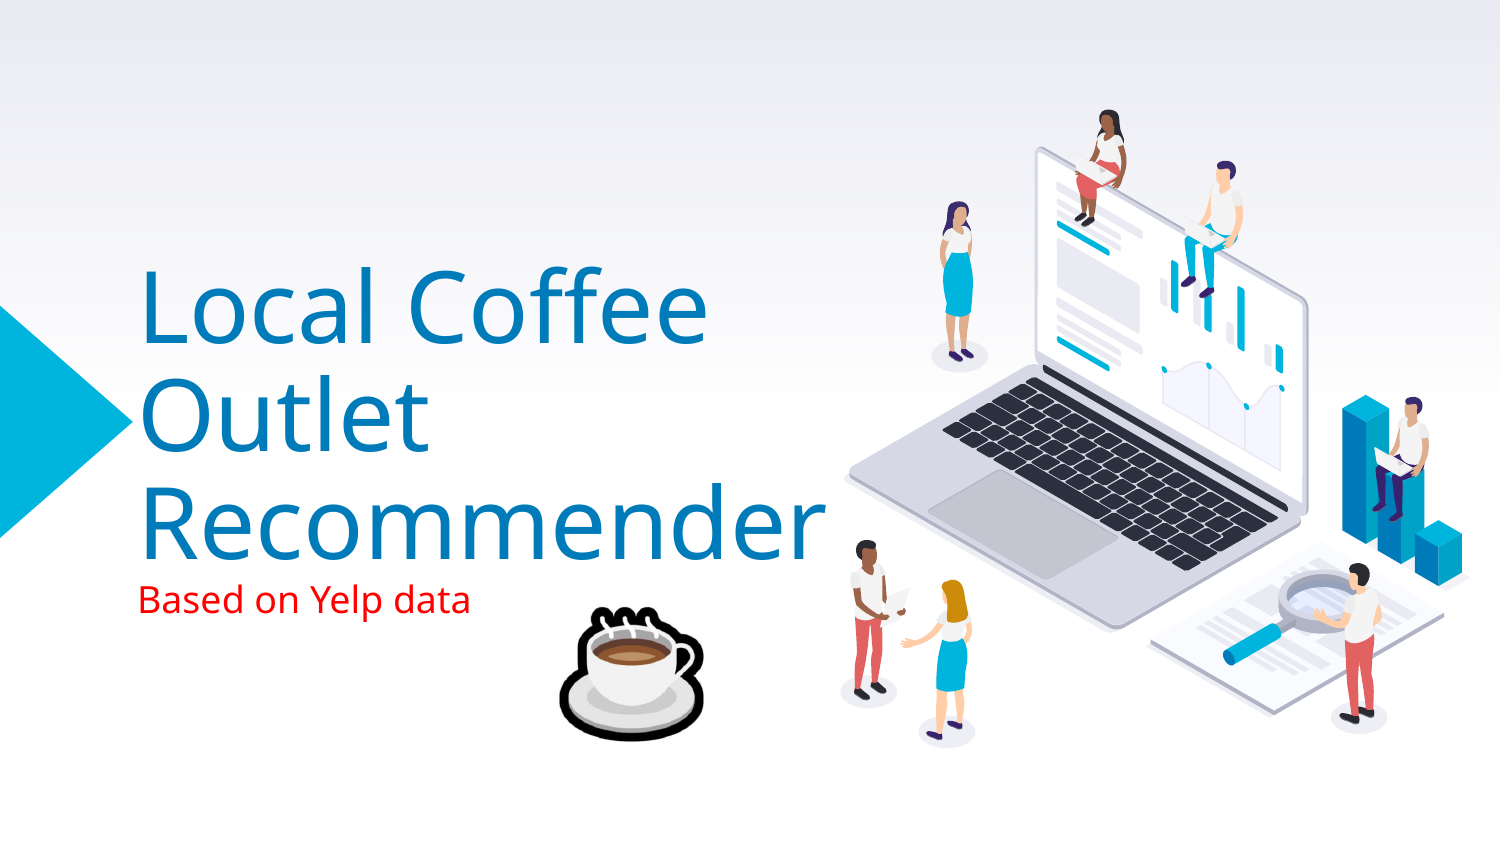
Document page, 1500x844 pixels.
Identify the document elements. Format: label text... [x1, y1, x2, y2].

title Local Coffee Outlet Recommender Based on Yelp data [137, 323, 834, 556]
picture [529, 577, 731, 770]
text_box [839, 109, 1471, 749]
